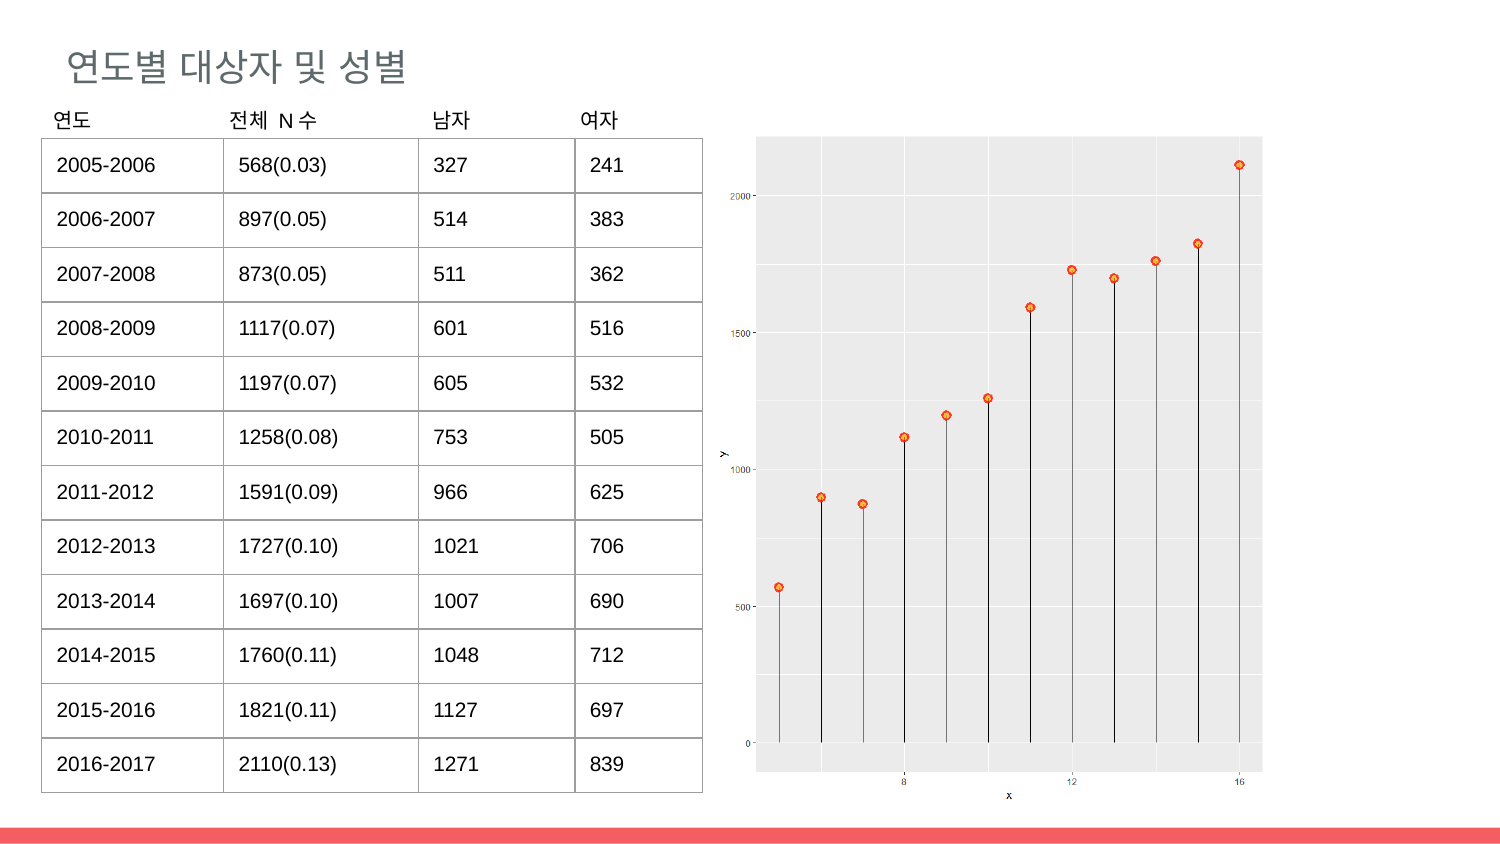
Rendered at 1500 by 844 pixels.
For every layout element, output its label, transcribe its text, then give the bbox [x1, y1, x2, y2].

table_cell 2011-2012 [42, 466, 223, 519]
table_cell 897(0.05) [224, 194, 418, 247]
table_cell 2014-2015 [42, 630, 223, 683]
table_header 2005-2006 [42, 139, 223, 192]
table_cell 605 [419, 357, 574, 410]
table_cell 2013-2014 [42, 575, 223, 628]
table_header 327 [419, 139, 574, 192]
table_cell 362 [576, 248, 702, 301]
table_cell 1591(0.09) [224, 466, 418, 519]
table_cell 1727(0.10) [224, 521, 418, 574]
table_cell 1117(0.07) [224, 303, 418, 356]
table_cell 706 [576, 521, 702, 574]
table_cell 2015-2016 [42, 684, 223, 737]
table_cell 1021 [419, 521, 574, 574]
table_cell 873(0.05) [224, 248, 418, 301]
table_cell 839 [576, 739, 702, 792]
table_cell 383 [576, 194, 702, 247]
table_cell 601 [419, 303, 574, 356]
table_cell 2016-2017 [42, 739, 223, 792]
table_cell 2110(0.13) [224, 739, 418, 792]
table_cell 505 [576, 412, 702, 465]
table_cell 2008-2009 [42, 303, 223, 356]
table_cell 2012-2013 [42, 521, 223, 574]
table_header 568(0.03) [224, 139, 418, 192]
table_cell 511 [419, 248, 574, 301]
table_cell 532 [576, 357, 702, 410]
table_cell 1048 [419, 630, 574, 683]
table_cell 2006-2007 [42, 194, 223, 247]
table_cell 1007 [419, 575, 574, 628]
picture [711, 130, 1268, 806]
table_cell 2010-2011 [42, 412, 223, 465]
table_cell 514 [419, 194, 574, 247]
table_cell 1127 [419, 684, 574, 737]
table_header 241 [576, 139, 702, 192]
table_cell 2009-2010 [42, 357, 223, 410]
table_cell 690 [576, 575, 702, 628]
table_cell 712 [576, 630, 702, 683]
table_cell 1697(0.10) [224, 575, 418, 628]
table_cell 966 [419, 466, 574, 519]
table_cell 697 [576, 684, 702, 737]
table_cell 1760(0.11) [224, 630, 418, 683]
table_cell 1821(0.11) [224, 684, 418, 737]
table_cell 625 [576, 466, 702, 519]
list 연도별 대상자 및 성별 [51, 22, 1449, 750]
table_cell 1271 [419, 739, 574, 792]
table_cell 2007-2008 [42, 248, 223, 301]
table_cell 1197(0.07) [224, 357, 418, 410]
text_box 연도 전체 N수 남자 여자 [39, 92, 700, 124]
table_cell 516 [576, 303, 702, 356]
table_cell 753 [419, 412, 574, 465]
table_cell 1258(0.08) [224, 412, 418, 465]
